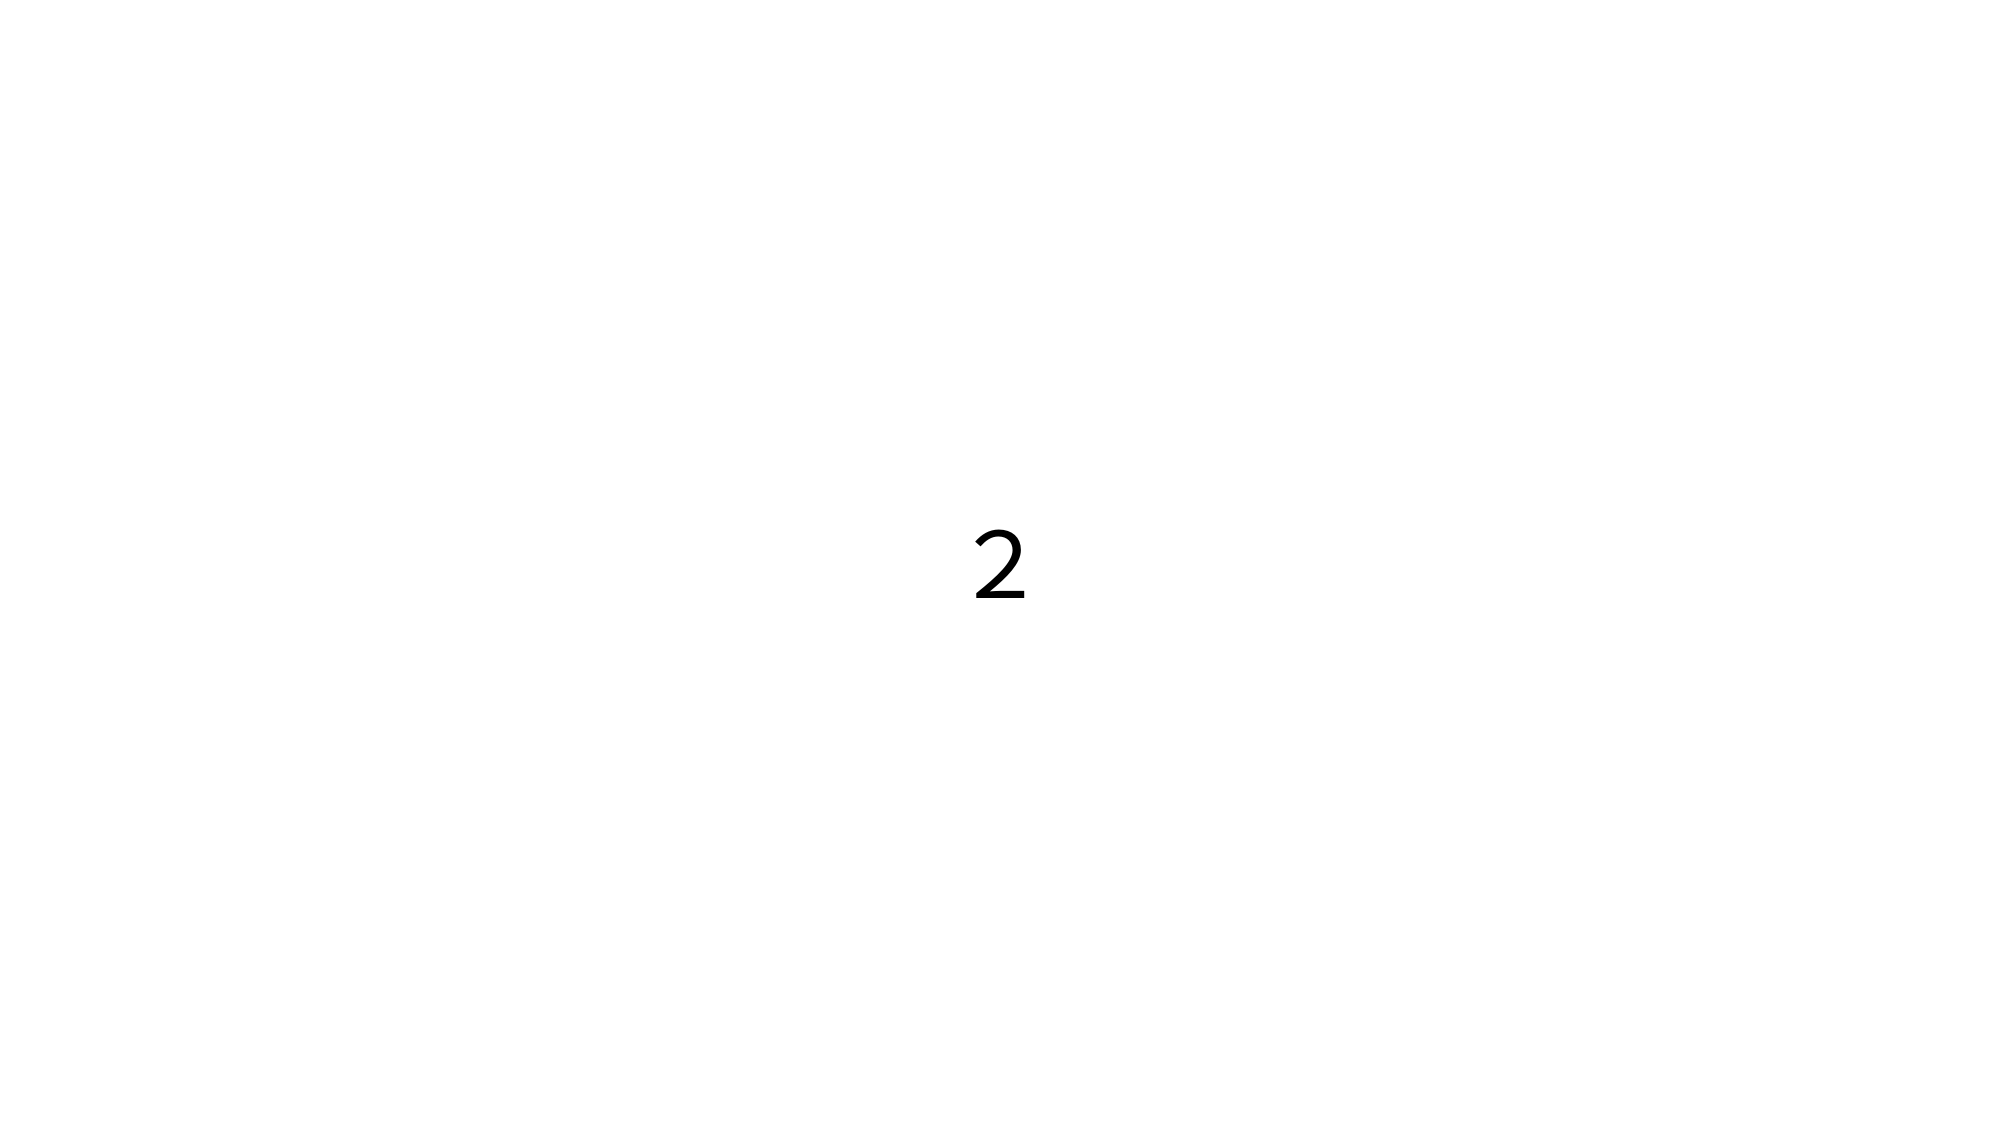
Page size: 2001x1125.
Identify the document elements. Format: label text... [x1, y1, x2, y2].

text_box ２ [796, 499, 1204, 624]
